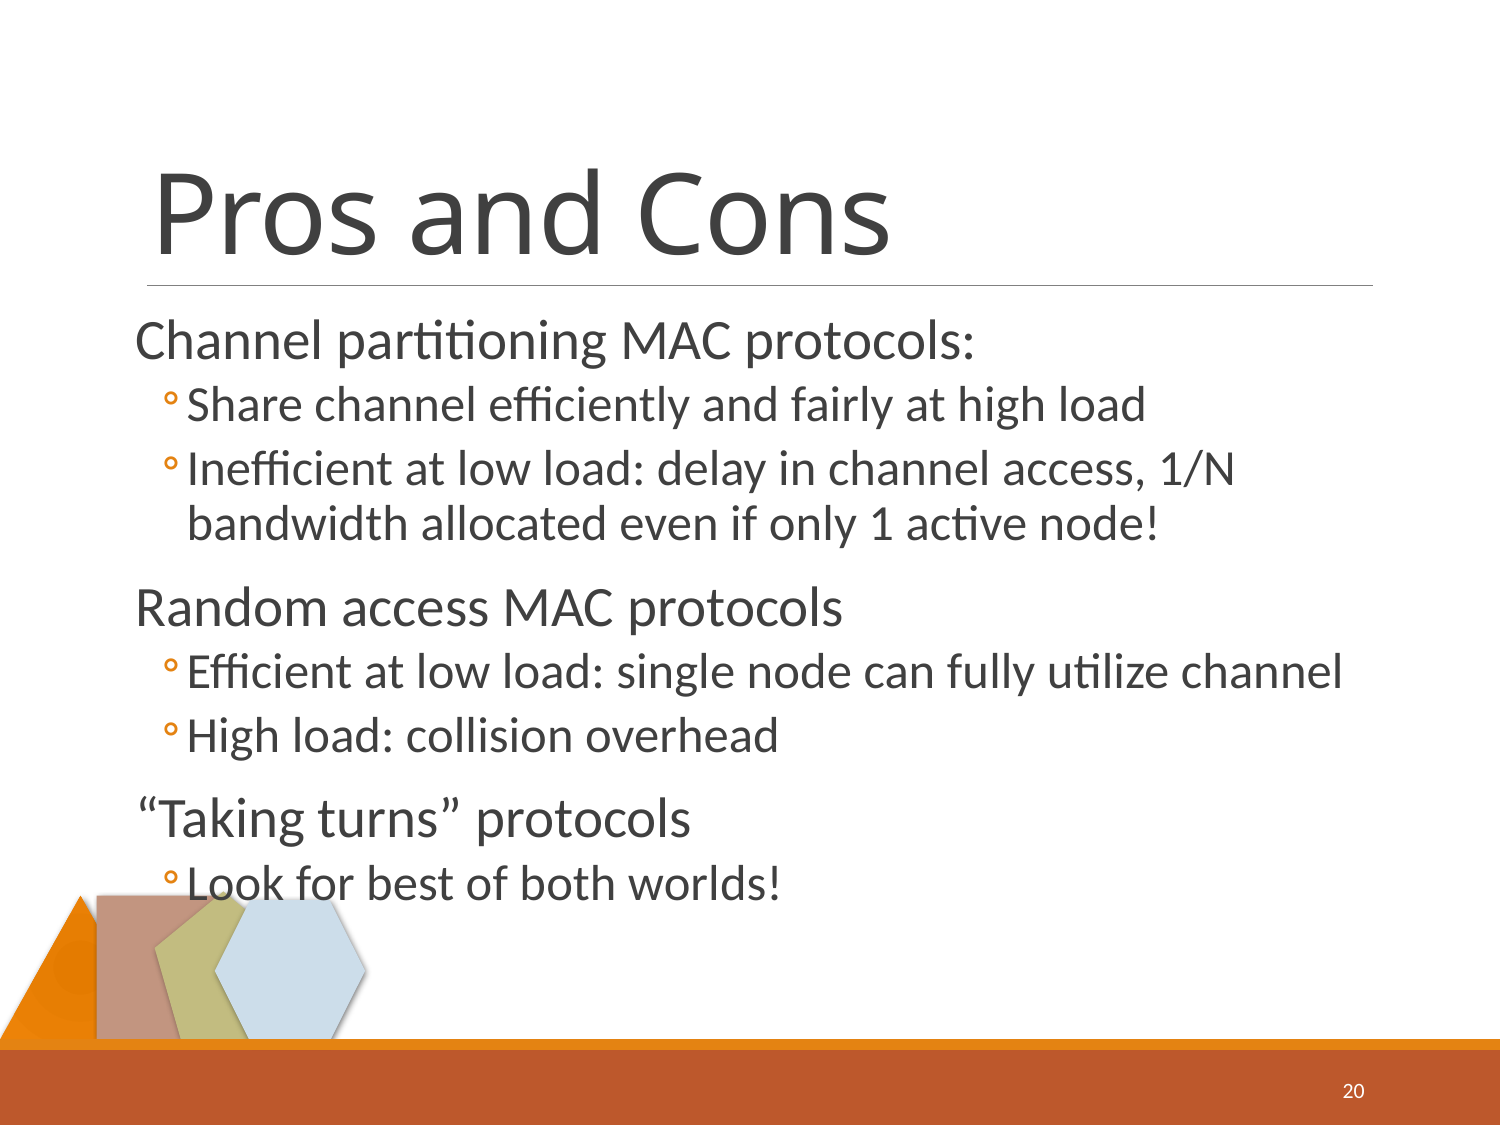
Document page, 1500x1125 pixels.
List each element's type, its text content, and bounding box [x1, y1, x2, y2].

slide_number 20 [1218, 1059, 1380, 1120]
list Channel partitioning MAC protocols: Share channel efficiently and fairly at high load Inefficient at low load: delay in channel access, 1/N bandwidth allocated even if only 1 active node! Random access MAC protocols Efficient at low load: single node can fully utilize channel High load: collision overhead “Taking turns” protocols Look for best of both worlds! [135, 302, 1373, 963]
title Pros and Cons [135, 47, 1373, 285]
